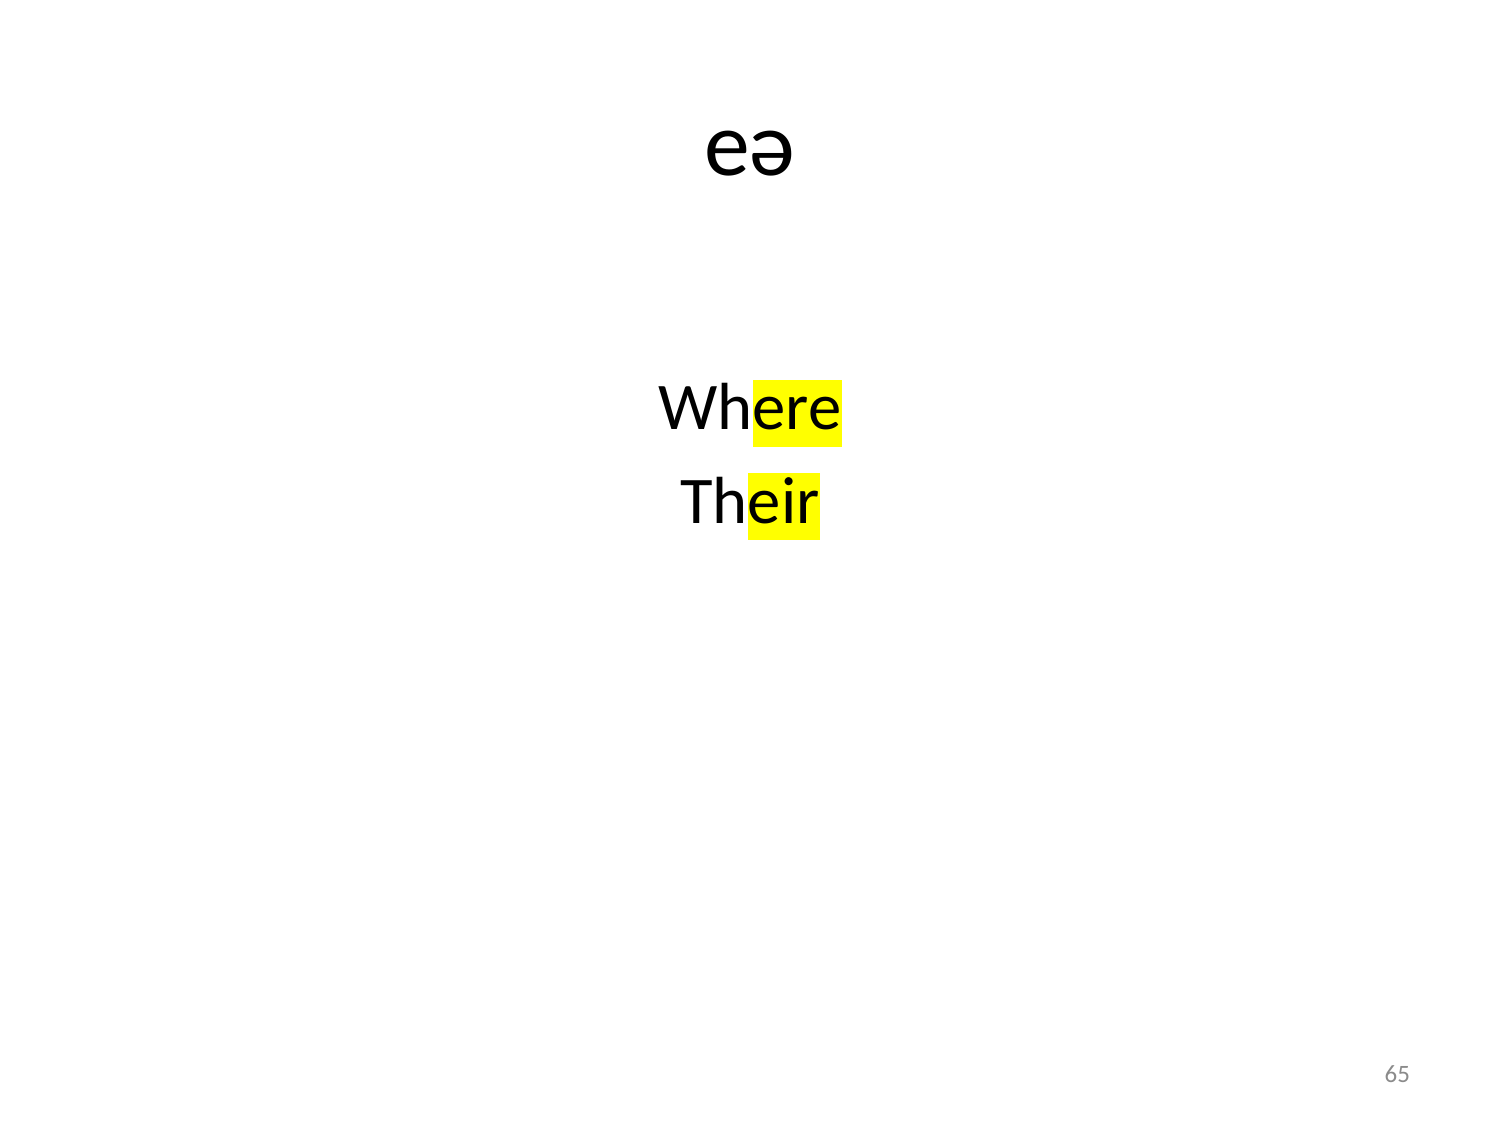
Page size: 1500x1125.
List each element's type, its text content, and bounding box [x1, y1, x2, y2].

list Where Their [75, 262, 1425, 1005]
slide_number 65 [1074, 1042, 1425, 1103]
title eə [75, 45, 1425, 233]
